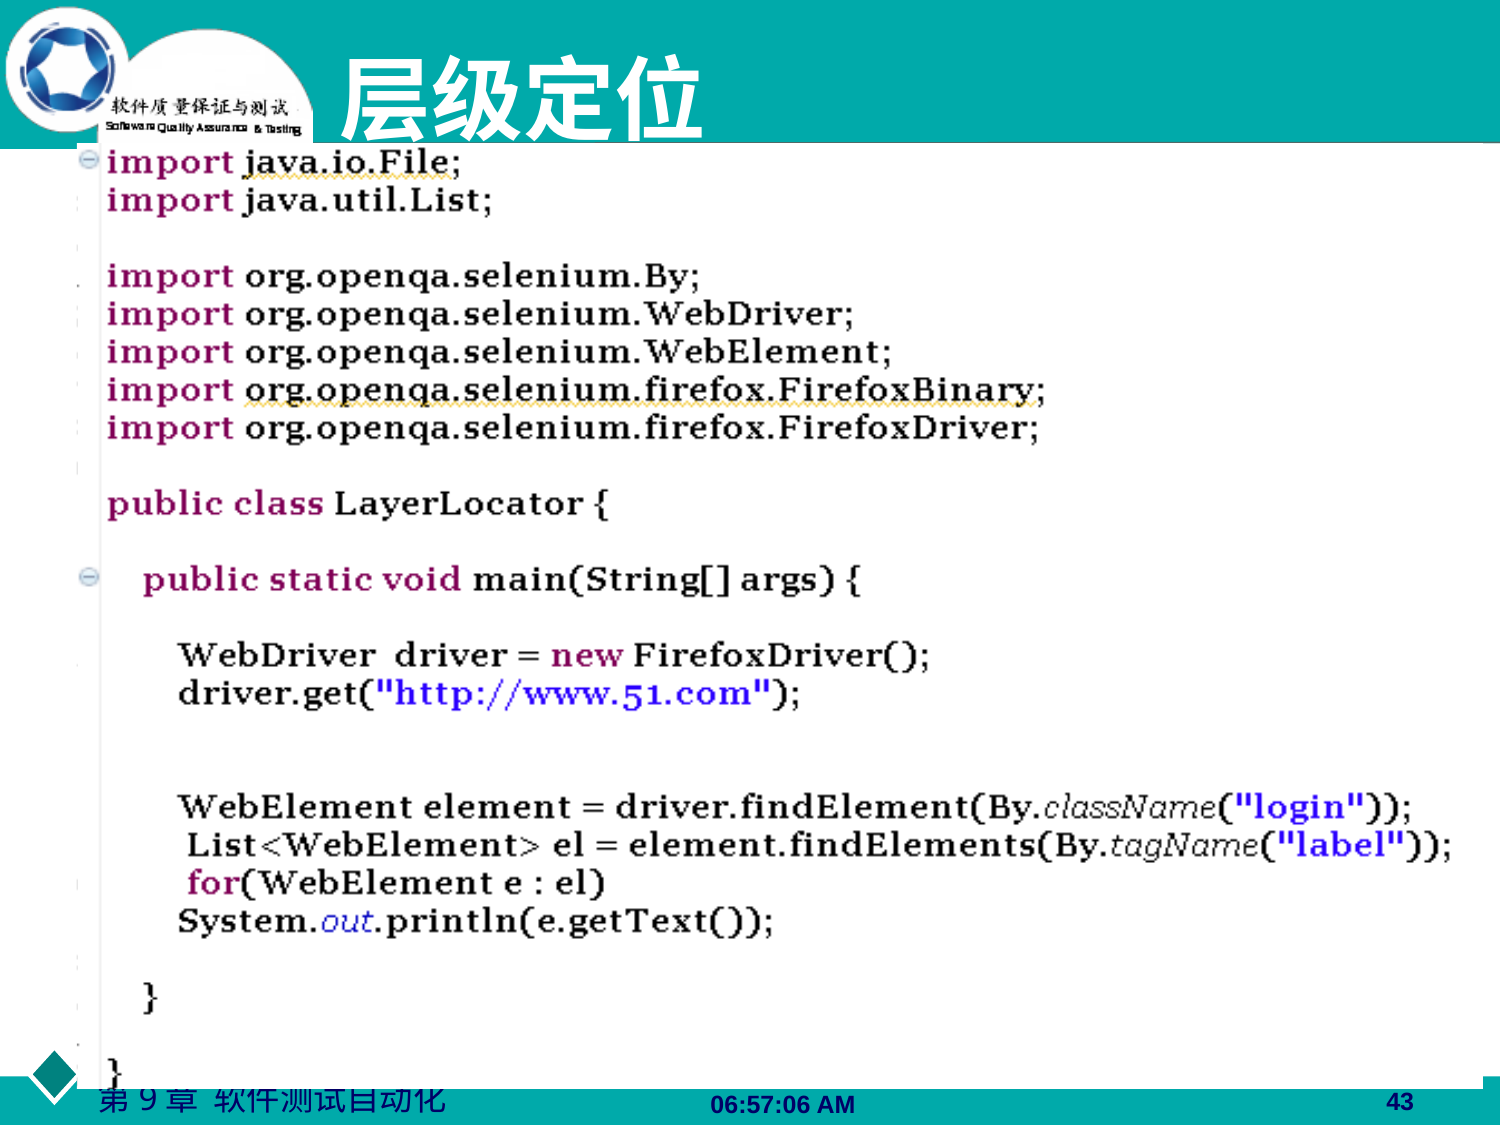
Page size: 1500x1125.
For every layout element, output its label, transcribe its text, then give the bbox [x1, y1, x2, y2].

picture [0, 0, 313, 149]
title 层级定位 [324, 30, 1500, 163]
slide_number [695, 1089, 1046, 1125]
slide_number 43 [1116, 1089, 1430, 1125]
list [76, 143, 1483, 1089]
